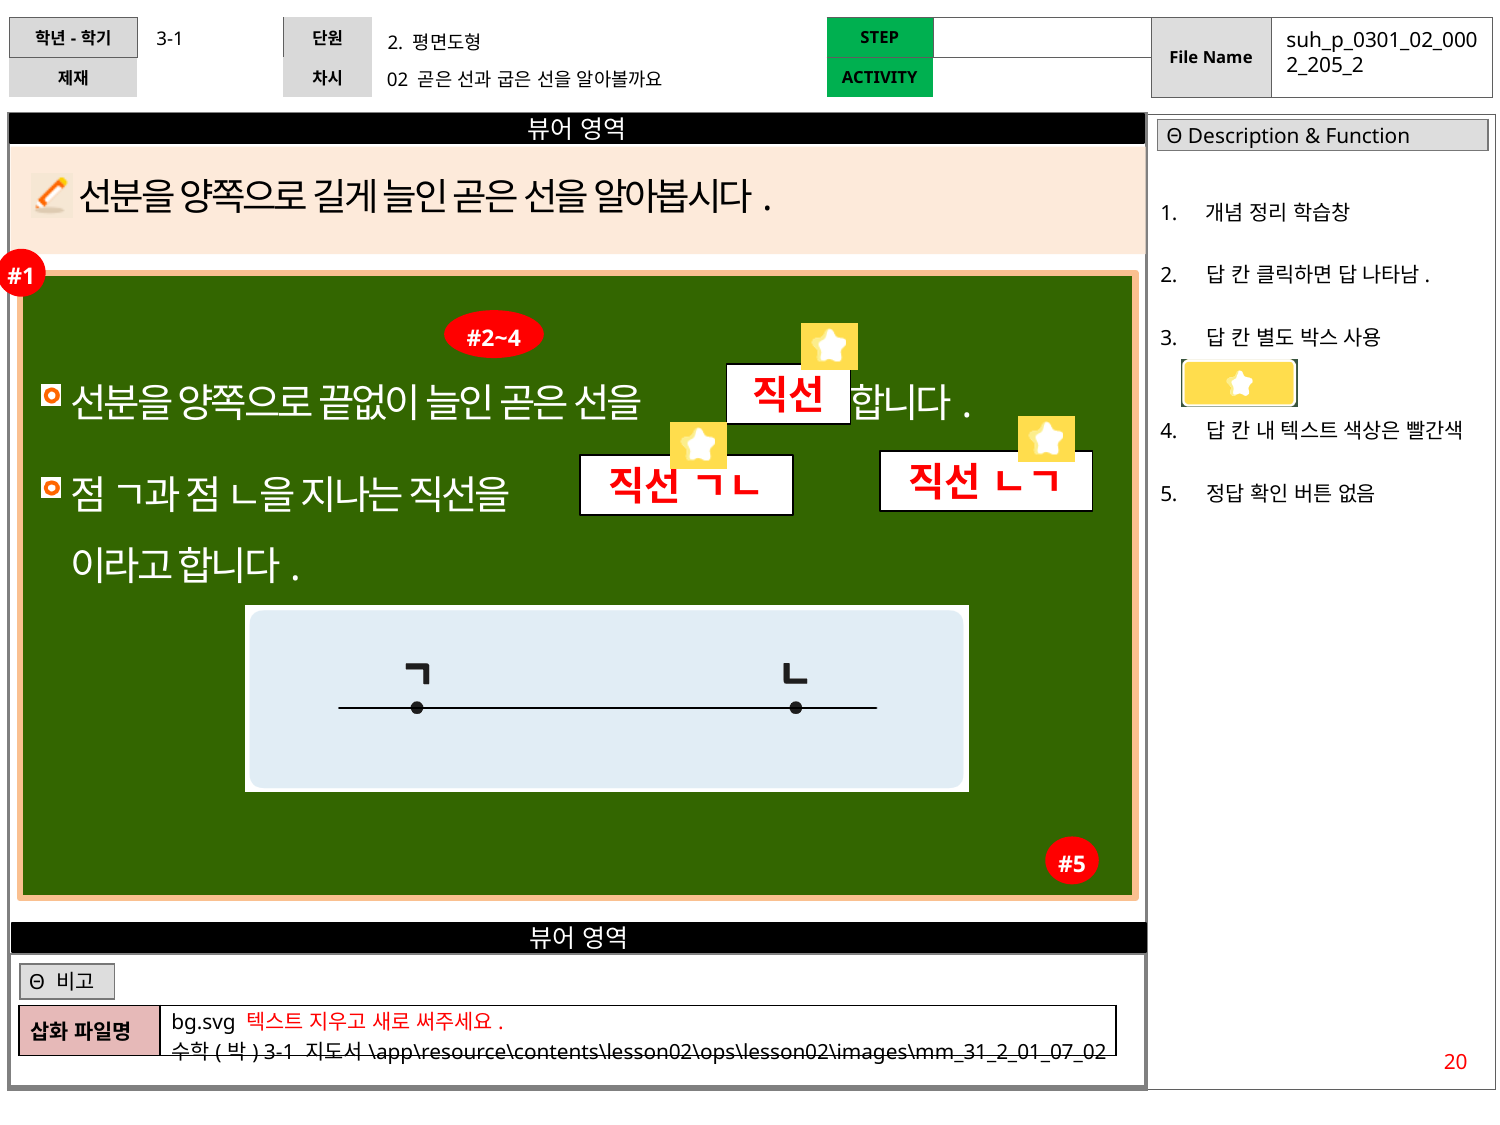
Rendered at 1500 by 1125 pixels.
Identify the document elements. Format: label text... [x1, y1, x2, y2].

text_box 선분을 양쪽으로 길게 늘인 곧은 선을 알아봅시다. [63, 165, 1150, 225]
text_box 개념 정리 학습창 답 칸 클릭하면 답 나타남. 답 칸 별도 박스 사용 답 칸 내 텍스트 색상은 빨간색 정답 확인 버튼 없음 [1145, 160, 1500, 638]
text_box [9, 145, 1148, 256]
table_header Θ Description & Function [1158, 120, 1487, 150]
picture [1180, 358, 1298, 407]
picture [244, 605, 969, 793]
text_box [18, 271, 1137, 900]
text_box 직선 ㄴㄱ [879, 451, 1093, 511]
picture [31, 173, 73, 218]
picture [1017, 415, 1075, 462]
table_header 삽화 파일명 [20, 1006, 159, 1055]
text_box 2. 평면도형 [372, 23, 828, 48]
text_box suh_p_0301_02_0002_205_2 [1271, 18, 1500, 84]
picture [669, 422, 727, 469]
text_box 3-1 [141, 18, 284, 55]
text_box #1 [0, 246, 48, 299]
text_box 직선 ㄱㄴ [580, 454, 793, 515]
text_box #5 [1043, 834, 1101, 887]
text_box 직선 [726, 363, 851, 424]
text_box #2~4 [442, 308, 546, 361]
text_box 점 ㄱ과 점 ㄴ을 지나는 직선을 또는 이라고 합니다. [56, 438, 1122, 596]
text_box 선분을 양쪽으로 끝없이 늘인 곧은 선을 이라고 합니다. [56, 346, 796, 433]
picture [41, 384, 61, 406]
picture [41, 477, 61, 498]
table_header bg.svg 텍스트 지우고 새로 써주세요. 수학(박) 3-1 지도서\app\resource\contents\lesson02\ops\lesson02\images\mm_31_2_01_07_02 [161, 1006, 1115, 1055]
picture [801, 323, 858, 370]
text_box 02 곧은 선과 굽은 선을 알아볼까요 [372, 60, 821, 96]
text_box 선분을 양쪽으로 끝없이 늘인 곧은 선을 이라고 합니다. [728, 346, 1122, 433]
